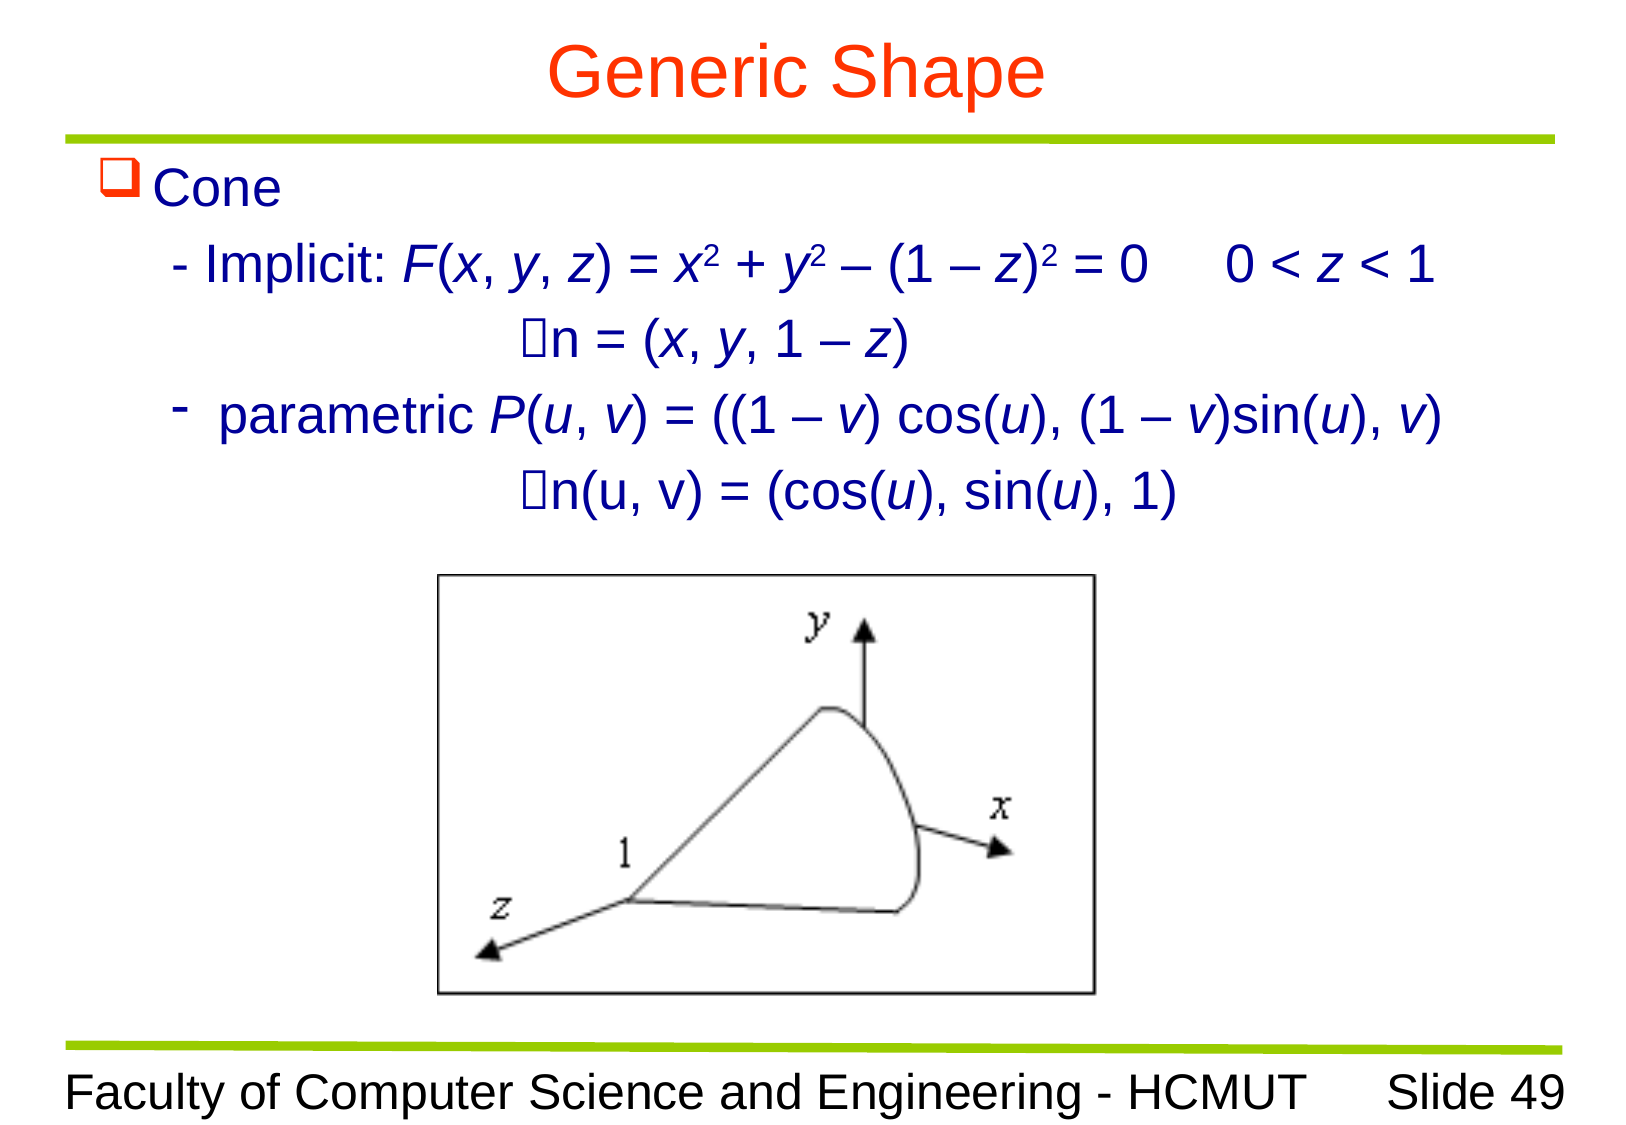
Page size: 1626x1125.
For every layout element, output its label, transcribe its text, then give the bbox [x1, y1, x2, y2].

title Generic Shape [50, 15, 1544, 121]
list Cone - Implicit: F(x, y, z) = x2 + y2 – (1 – z)2 = 0 0 < z < 1 n = (x, y, 1 – z) parametric P(u, v) = ((1 – v) cos(u), (1 – v)sin(u), v) n(u, v) = (cos(u), sin(u), 1) [81, 144, 1544, 563]
picture [437, 574, 1101, 999]
